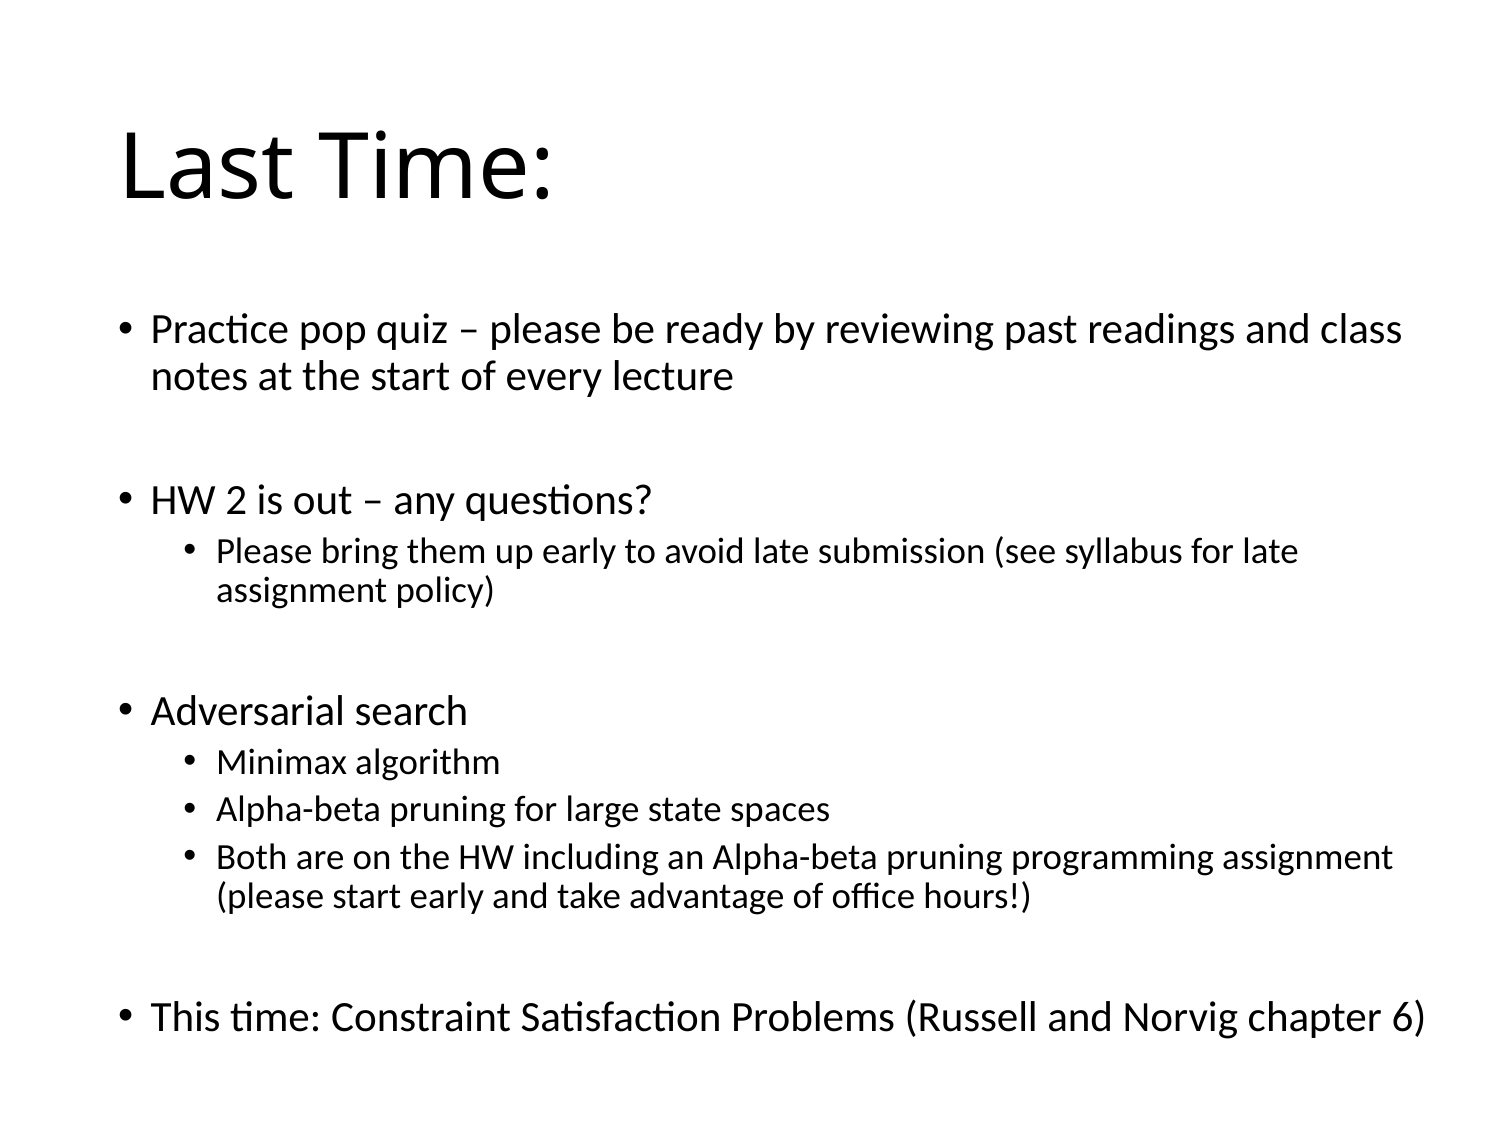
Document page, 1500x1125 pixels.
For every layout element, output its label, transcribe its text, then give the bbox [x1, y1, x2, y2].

title Last Time: [103, 59, 1397, 278]
list Practice pop quiz – please be ready by reviewing past readings and class notes at the start of every lecture HW 2 is out – any questions? Please bring them up early to avoid late submission (see syllabus for late assignment policy) Adversarial search Minimax algorithm Alpha-beta pruning for large state spaces Both are on the HW including an Alpha-beta pruning programming assignment (please start early and take advantage of office hours!) This time: Constraint Satisfaction Problems (Russell and Norvig chapter 6) [103, 299, 1461, 1077]
